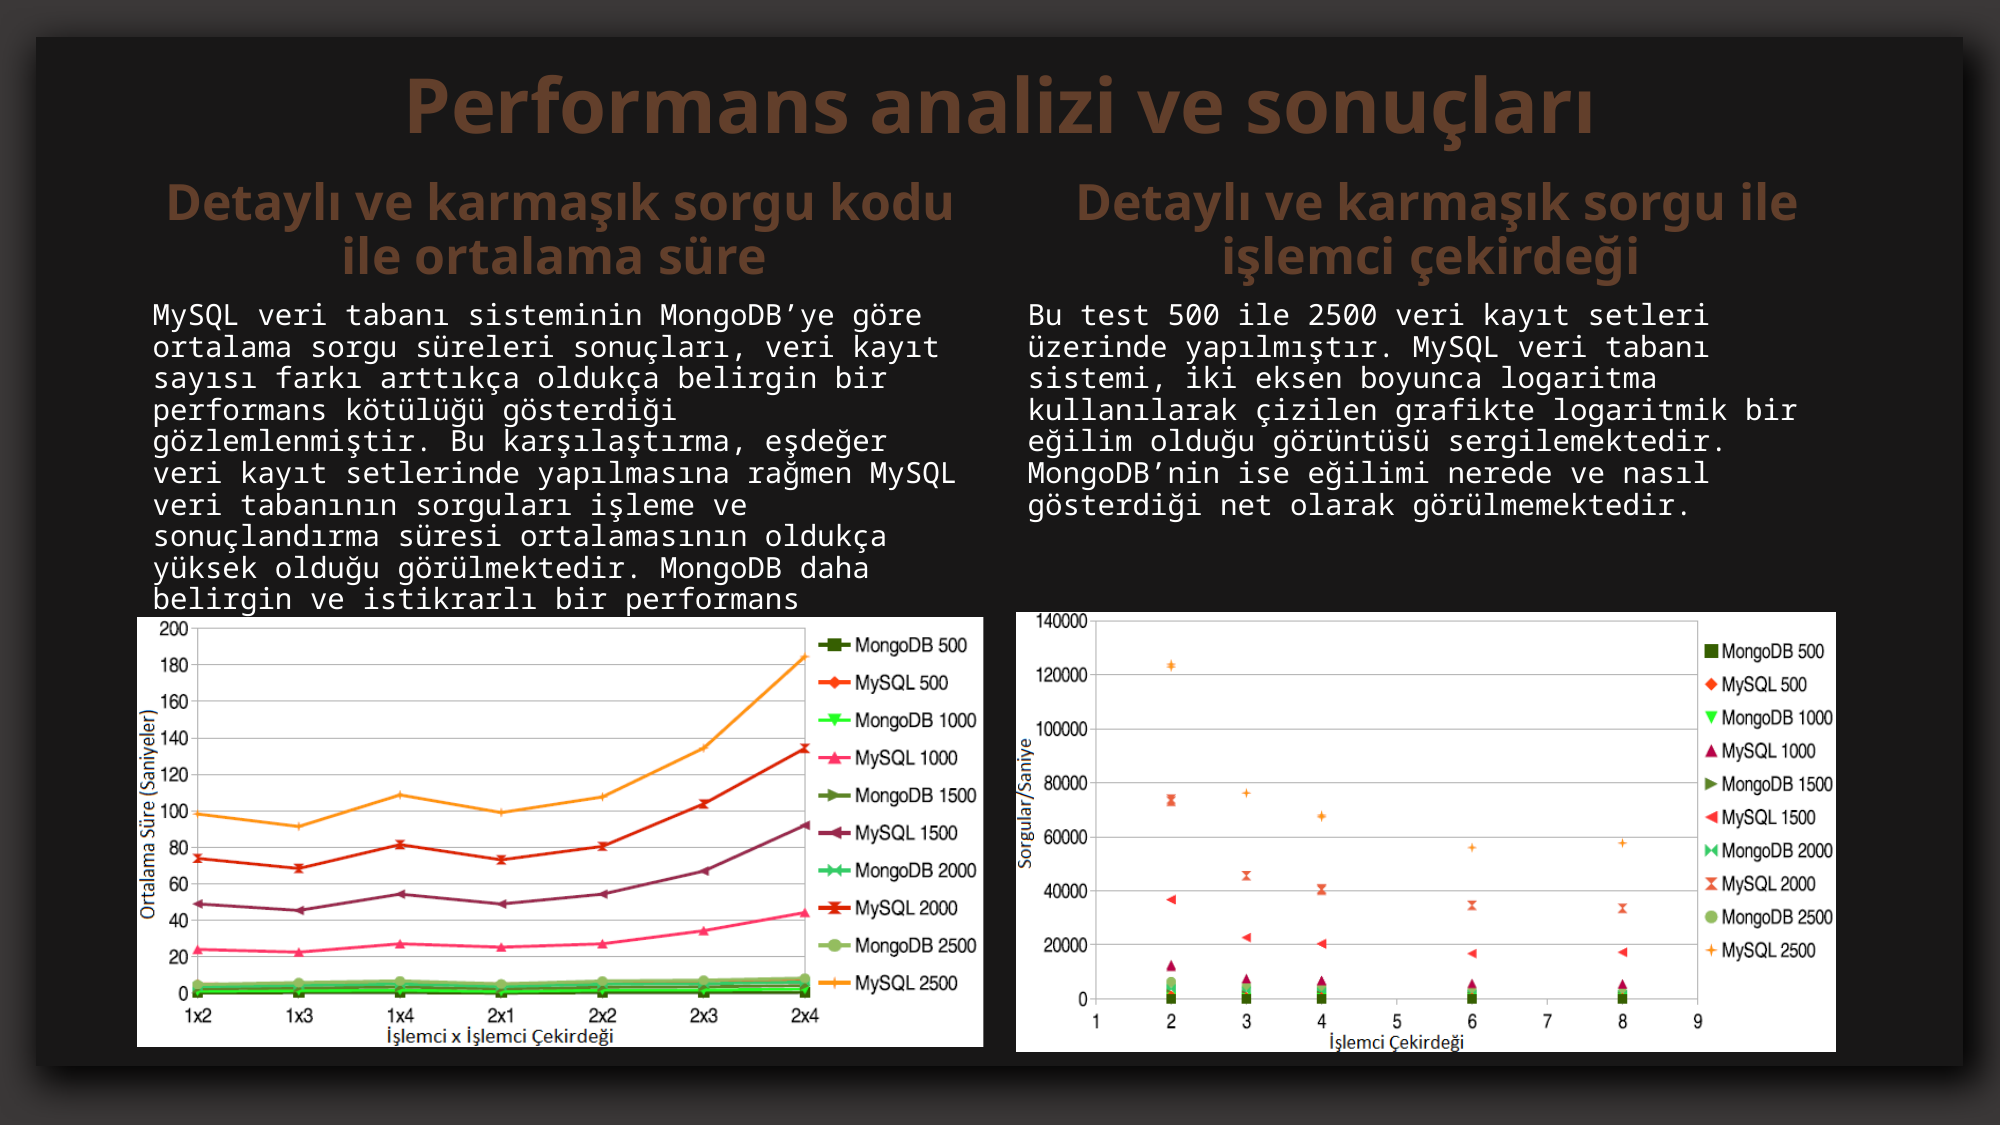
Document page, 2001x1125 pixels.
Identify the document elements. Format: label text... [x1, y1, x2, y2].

picture [1016, 612, 1836, 1052]
title Performans analizi ve sonuçları [137, 59, 1863, 158]
list Detaylı ve karmaşık sorgu kodu ile ortalama süre [137, 157, 984, 293]
list MySQL veri tabanı sisteminin MongoDB’ye göre ortalama sorgu süreleri sonuçları, veri kayıt sayısı farkı arttıkça oldukça belirgin bir performans kötülüğü gösterdiği gözlemlenmiştir. Bu karşılaştırma, eşdeğer veri kayıt setlerinde yapılmasına rağmen MySQL veri tabanının sorguları işleme ve sonuçlandırma süresi ortalamasının oldukça yüksek olduğu görülmektedir. MongoDB daha belirgin ve istikrarlı bir performans göstermektedir. [137, 293, 984, 617]
list Bu test 500 ile 2500 veri kayıt setleri üzerinde yapılmıştır. MySQL veri tabanı sistemi, iki eksen boyunca logaritma kullanılarak çizilen grafikte logaritmik bir eğilim olduğu görüntüsü sergilemektedir. MongoDB’nin ise eğilimi nerede ve nasıl gösterdiği net olarak görülmemektedir. [1012, 293, 1863, 1016]
text_box [36, 37, 1963, 1066]
picture [137, 617, 984, 1047]
list Detaylı ve karmaşık sorgu ile işlemci çekirdeği [1012, 157, 1863, 293]
